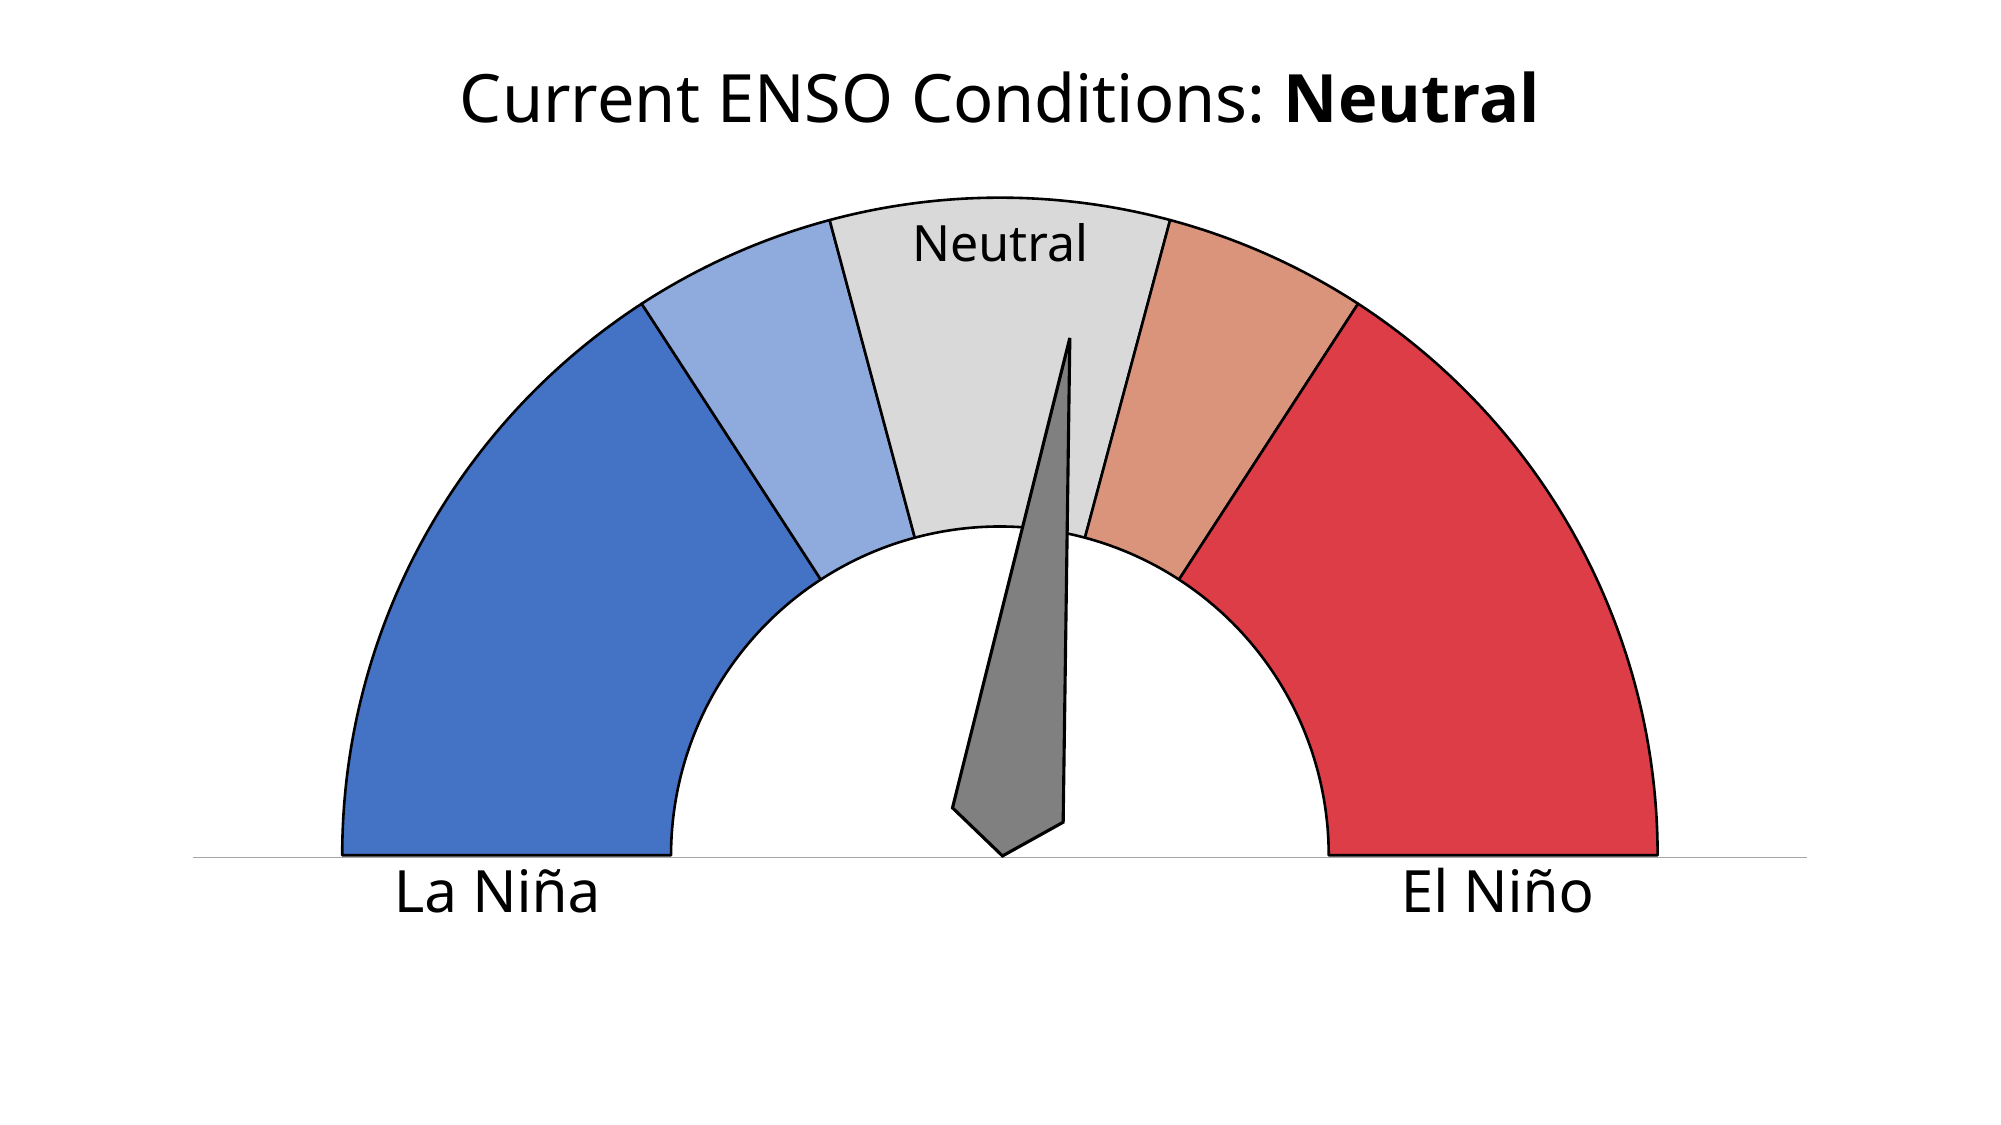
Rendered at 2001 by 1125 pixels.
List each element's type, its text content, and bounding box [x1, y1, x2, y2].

text_box Current ENSO Conditions: Neutral [350, 47, 1649, 143]
chart [0, 151, 2000, 1125]
